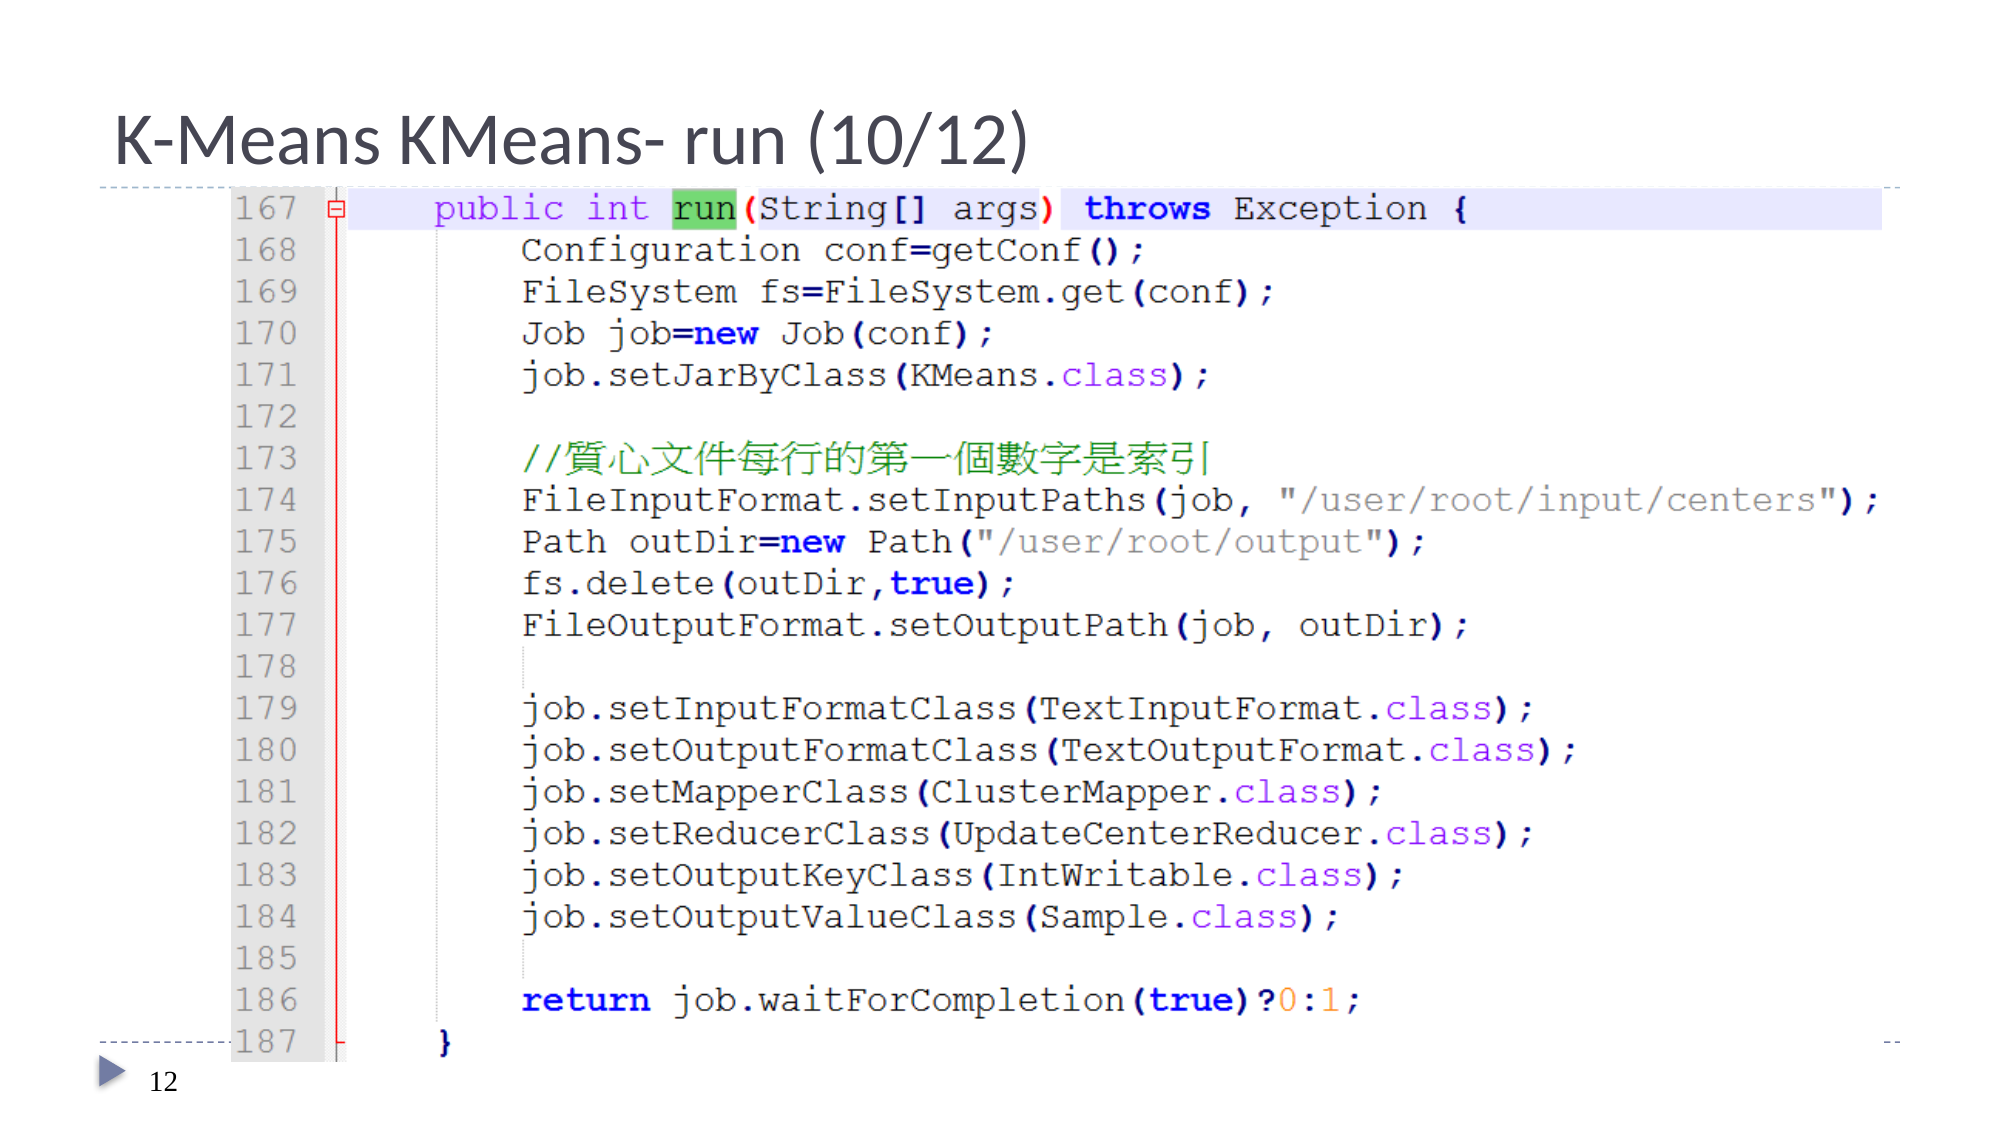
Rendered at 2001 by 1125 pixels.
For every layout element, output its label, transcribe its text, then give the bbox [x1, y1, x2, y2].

title K-Means KMeans- run (10/12) [99, 24, 1900, 188]
picture [231, 187, 1883, 1063]
slide_number 12 [133, 1055, 568, 1103]
